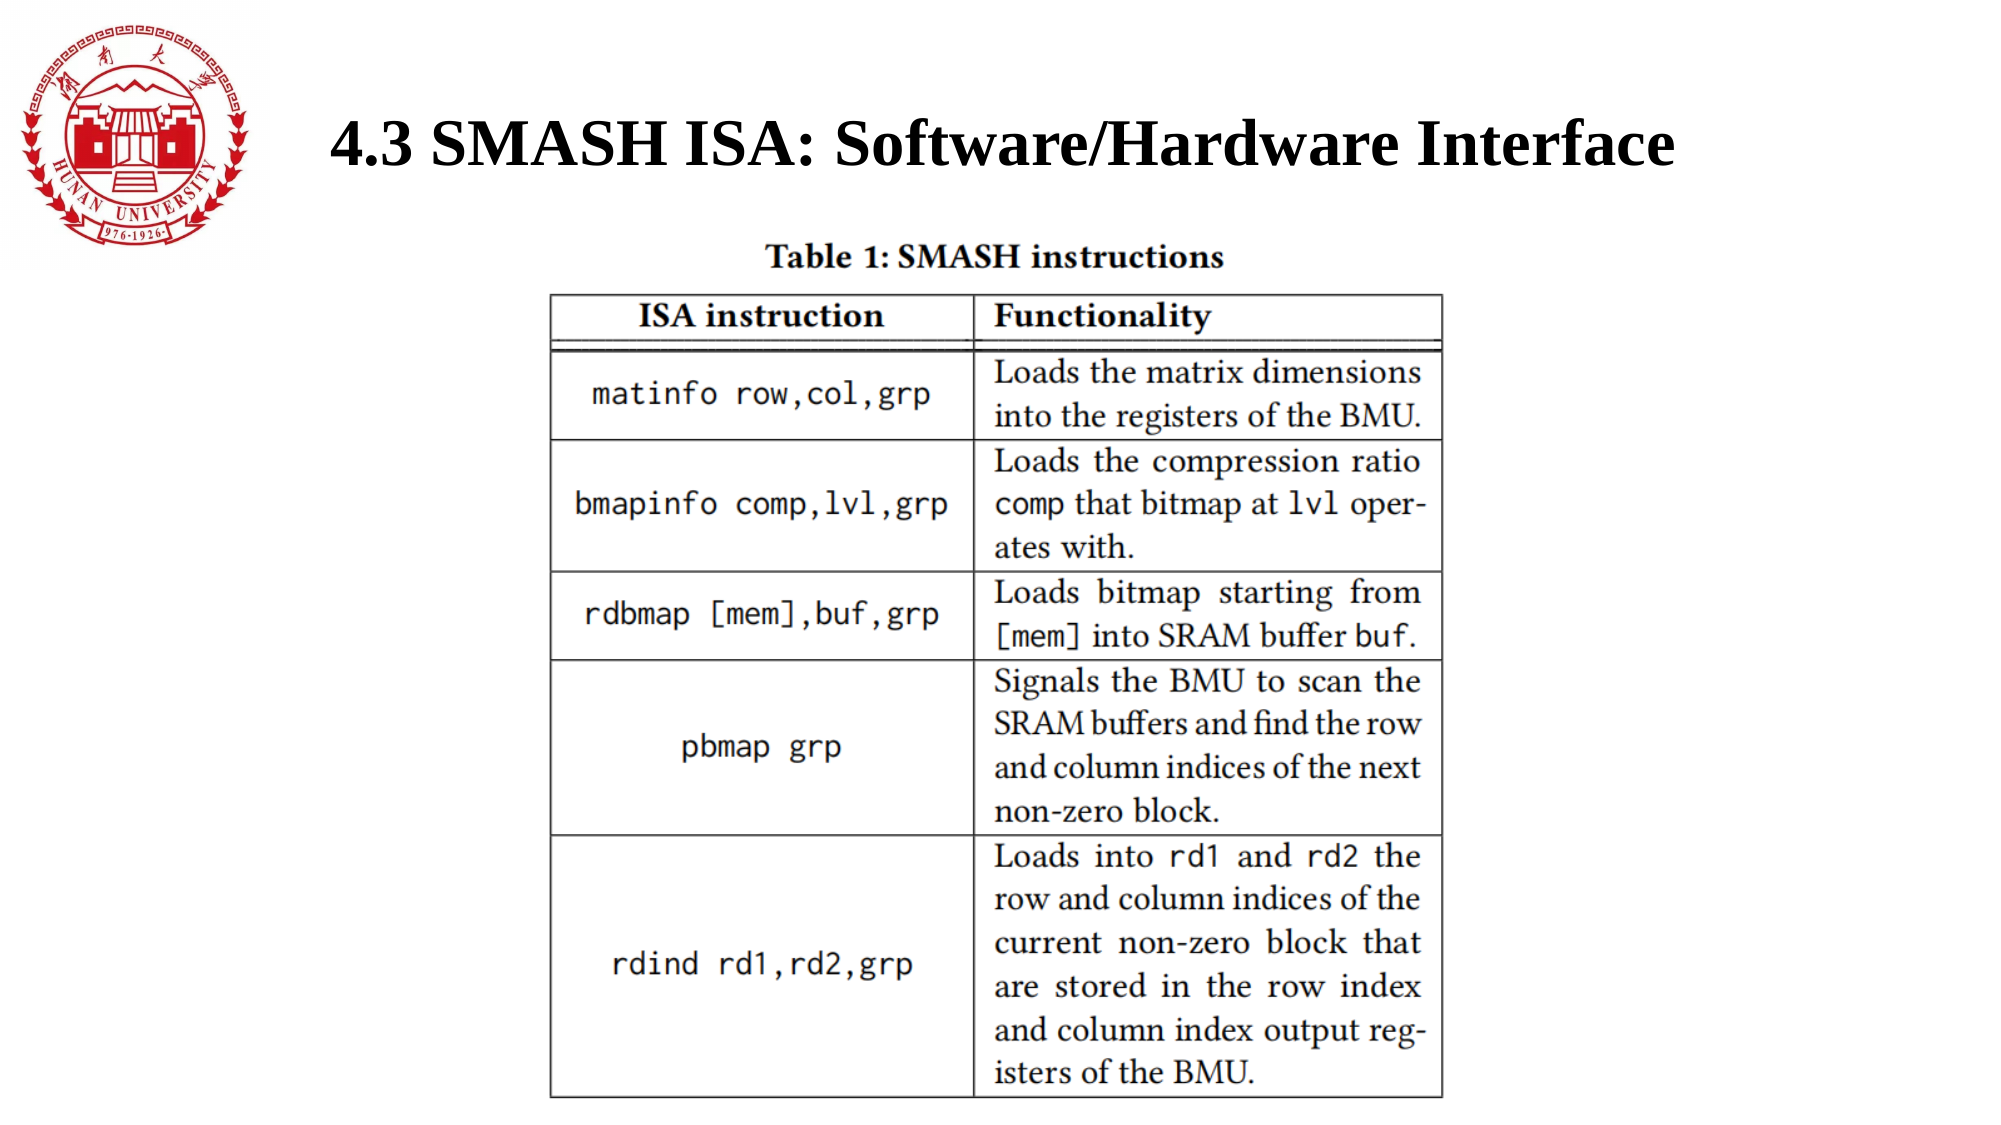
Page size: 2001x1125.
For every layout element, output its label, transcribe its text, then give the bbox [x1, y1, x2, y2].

picture [526, 239, 1474, 1102]
text_box 4.3 SMASH ISA: Software/Hardware Interface [315, 91, 1980, 187]
picture [0, 0, 270, 270]
